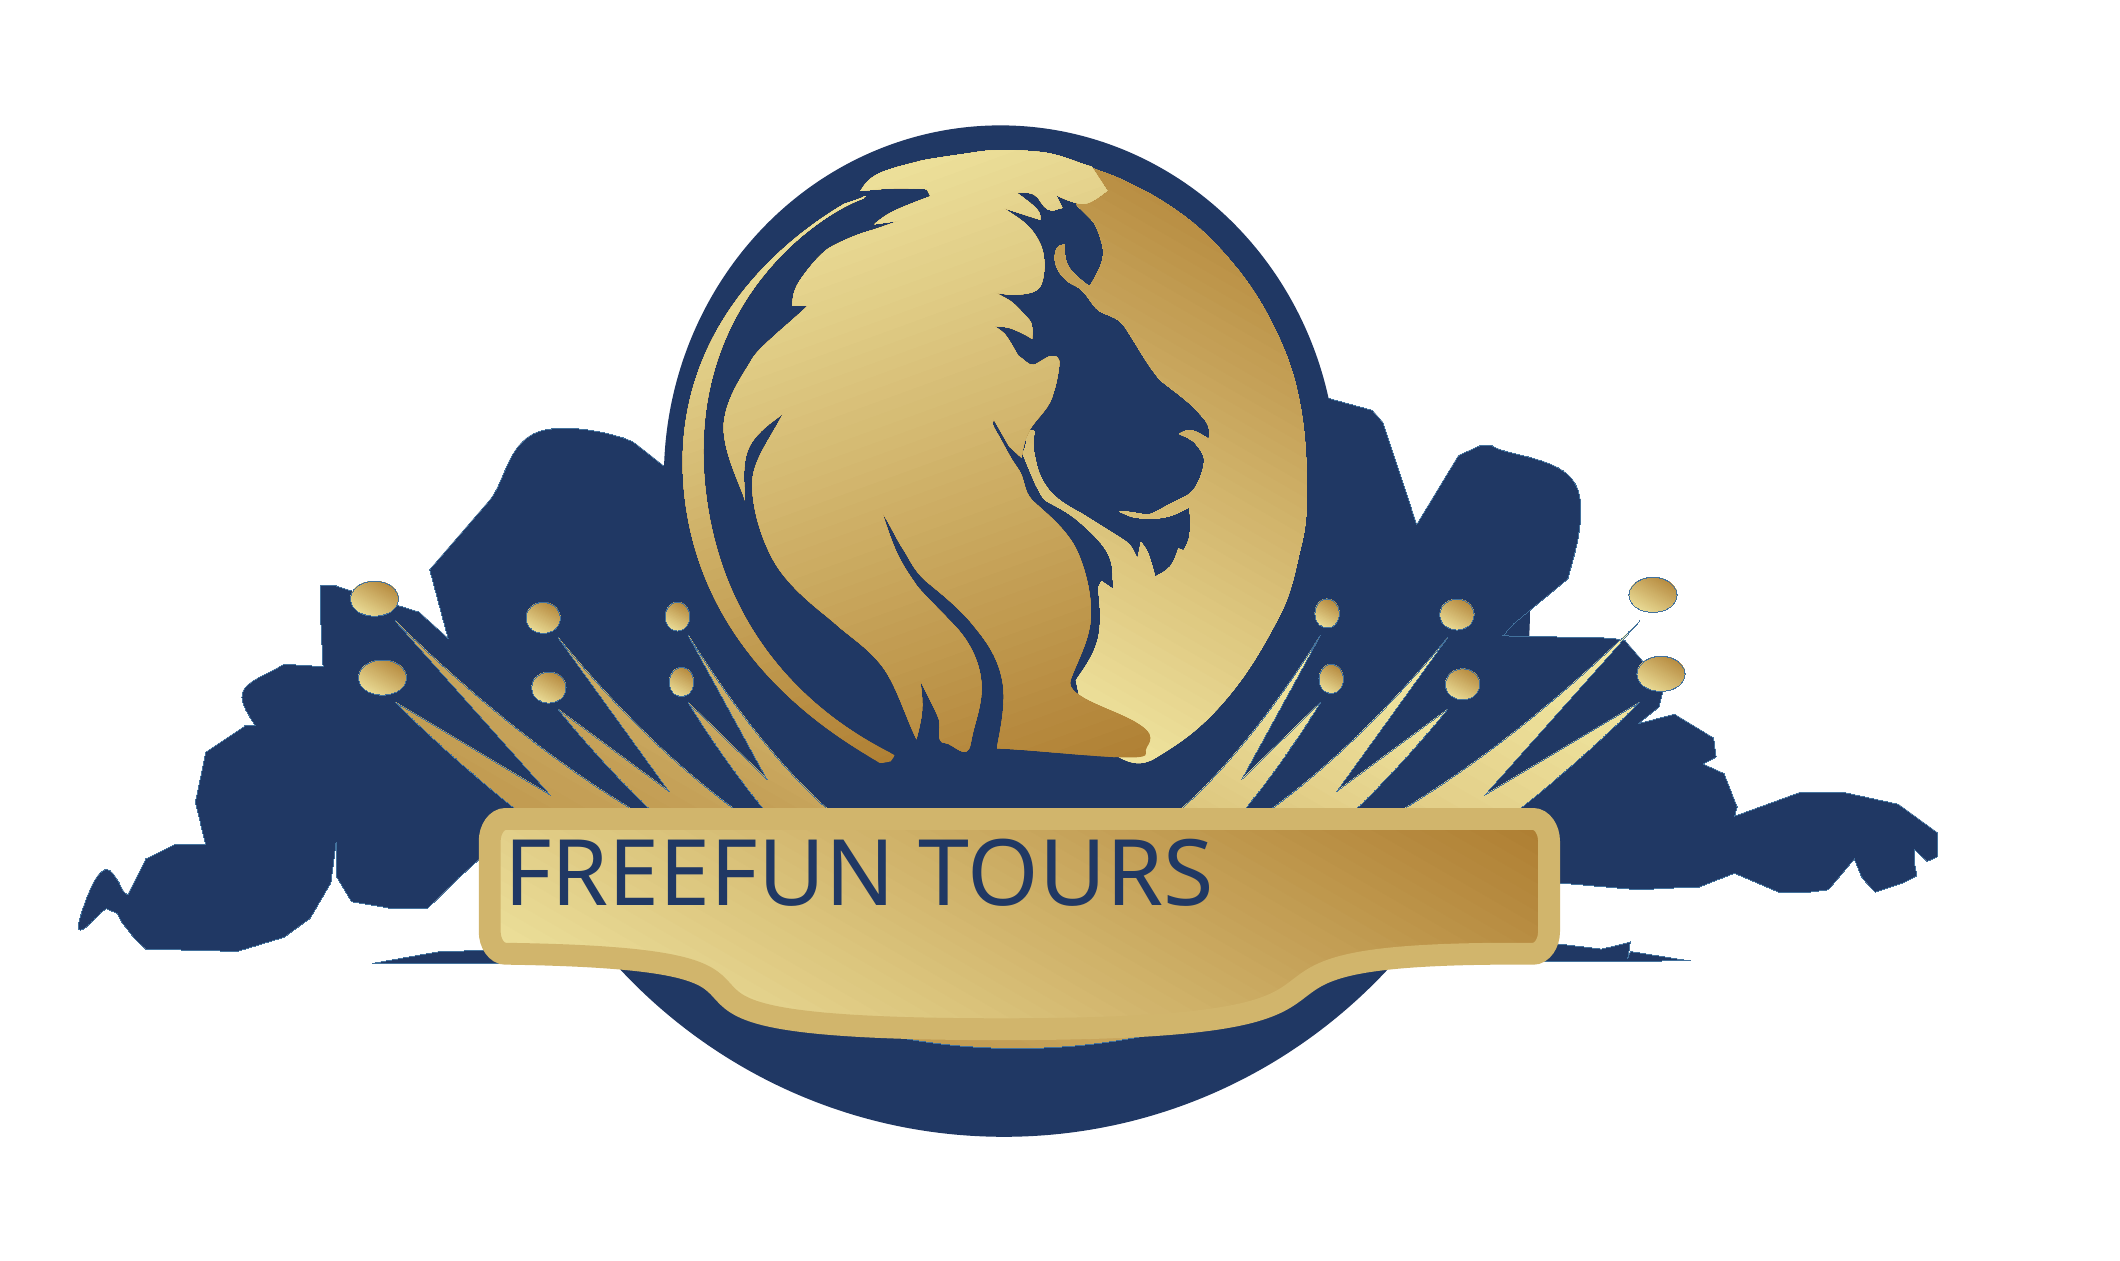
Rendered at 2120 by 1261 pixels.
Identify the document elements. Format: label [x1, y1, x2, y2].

text_box [663, 125, 1338, 577]
text_box [428, 427, 663, 577]
text_box [1338, 399, 1582, 577]
text_box [711, 1049, 1296, 1138]
text_box [77, 584, 350, 953]
text_box [1685, 719, 1939, 894]
text_box [350, 577, 1685, 1049]
